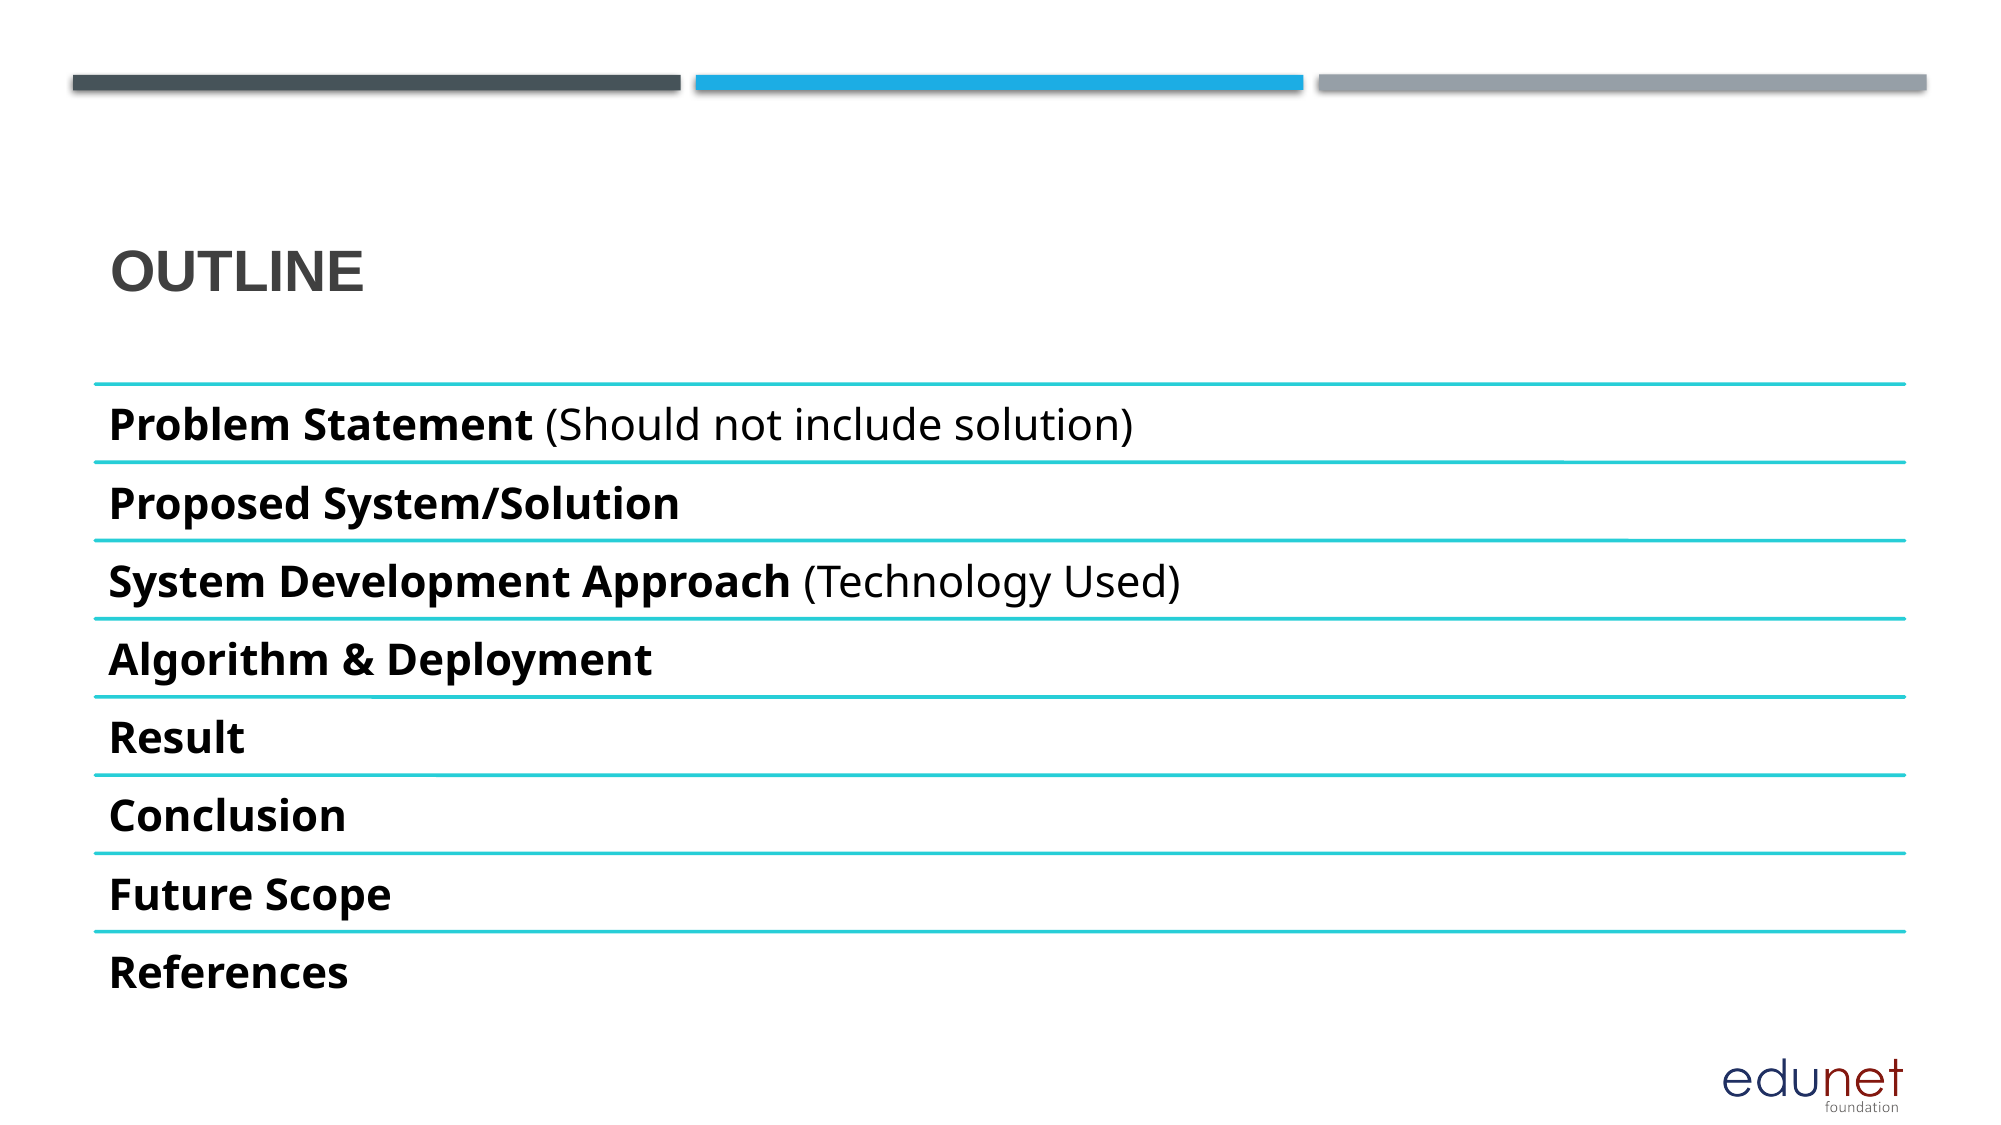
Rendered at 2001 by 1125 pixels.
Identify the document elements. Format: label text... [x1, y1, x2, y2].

title OUTLINE [95, 115, 1905, 311]
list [94, 383, 1906, 1011]
picture [1719, 1056, 1905, 1116]
